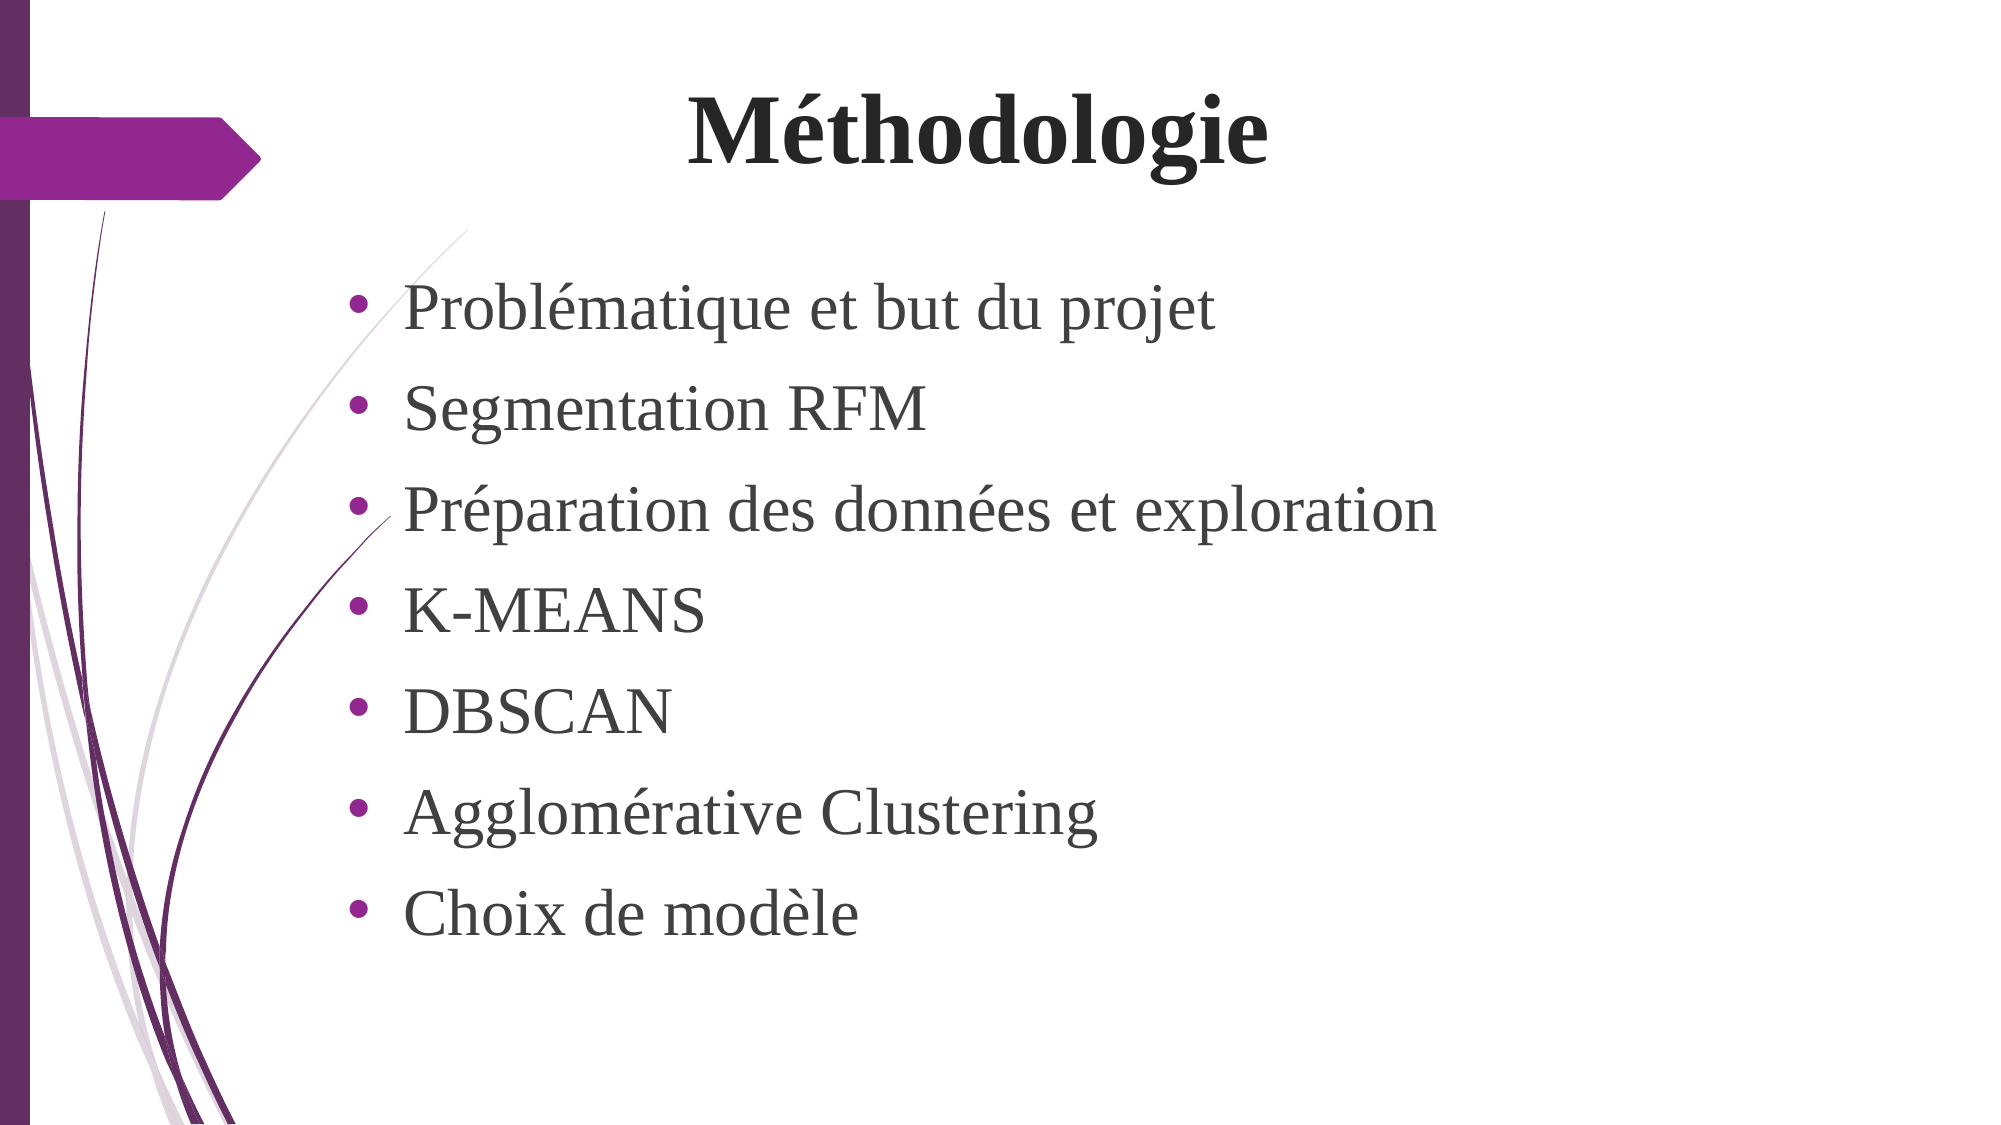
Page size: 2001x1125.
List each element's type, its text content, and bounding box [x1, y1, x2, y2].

list Problématique et but du projet Segmentation RFM Préparation des données et exploration K-MEANS DBSCAN Agglomérative Clustering Choix de modèle [332, 255, 1795, 964]
title Méthodologie [672, 55, 1328, 204]
